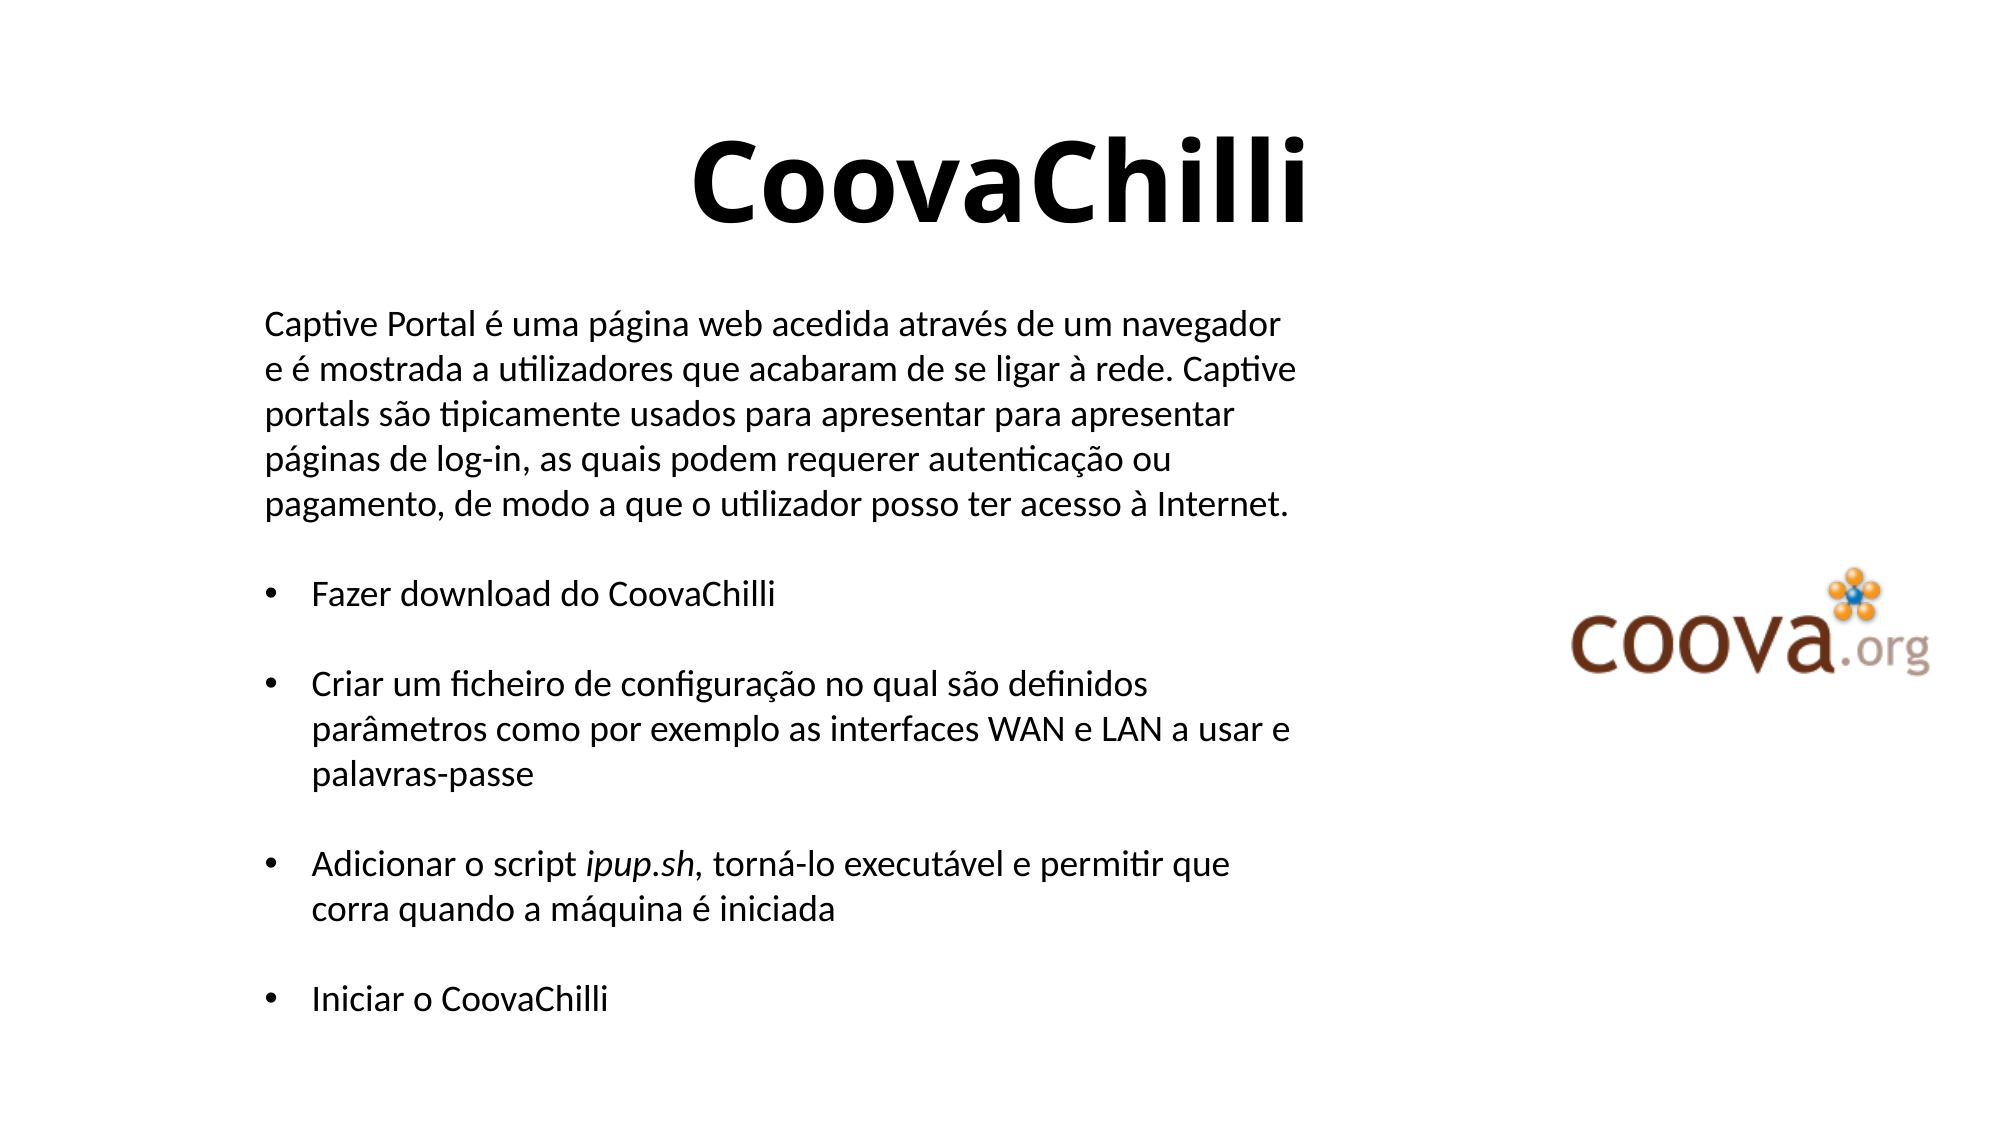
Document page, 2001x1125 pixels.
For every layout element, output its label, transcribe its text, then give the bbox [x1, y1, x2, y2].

text_box Captive Portal é uma página web acedida através de um navegador e é mostrada a utilizadores que acabaram de se ligar à rede. Captive portals são tipicamente usados para apresentar para apresentar páginas de log-in, as quais podem requerer autenticação ou pagamento, de modo a que o utilizador posso ter acesso à Internet. Fazer download do CoovaChilli Criar um ficheiro de configuração no qual são definidos parâmetros como por exemplo as interfaces WAN e LAN a usar e palavras-passe Adicionar o script ipup.sh, torná-lo executável e permitir que corra quando a máquina é iniciada Iniciar o CoovaChilli [249, 292, 1321, 1027]
picture [1564, 562, 1936, 688]
title CoovaChilli [249, 60, 1750, 255]
